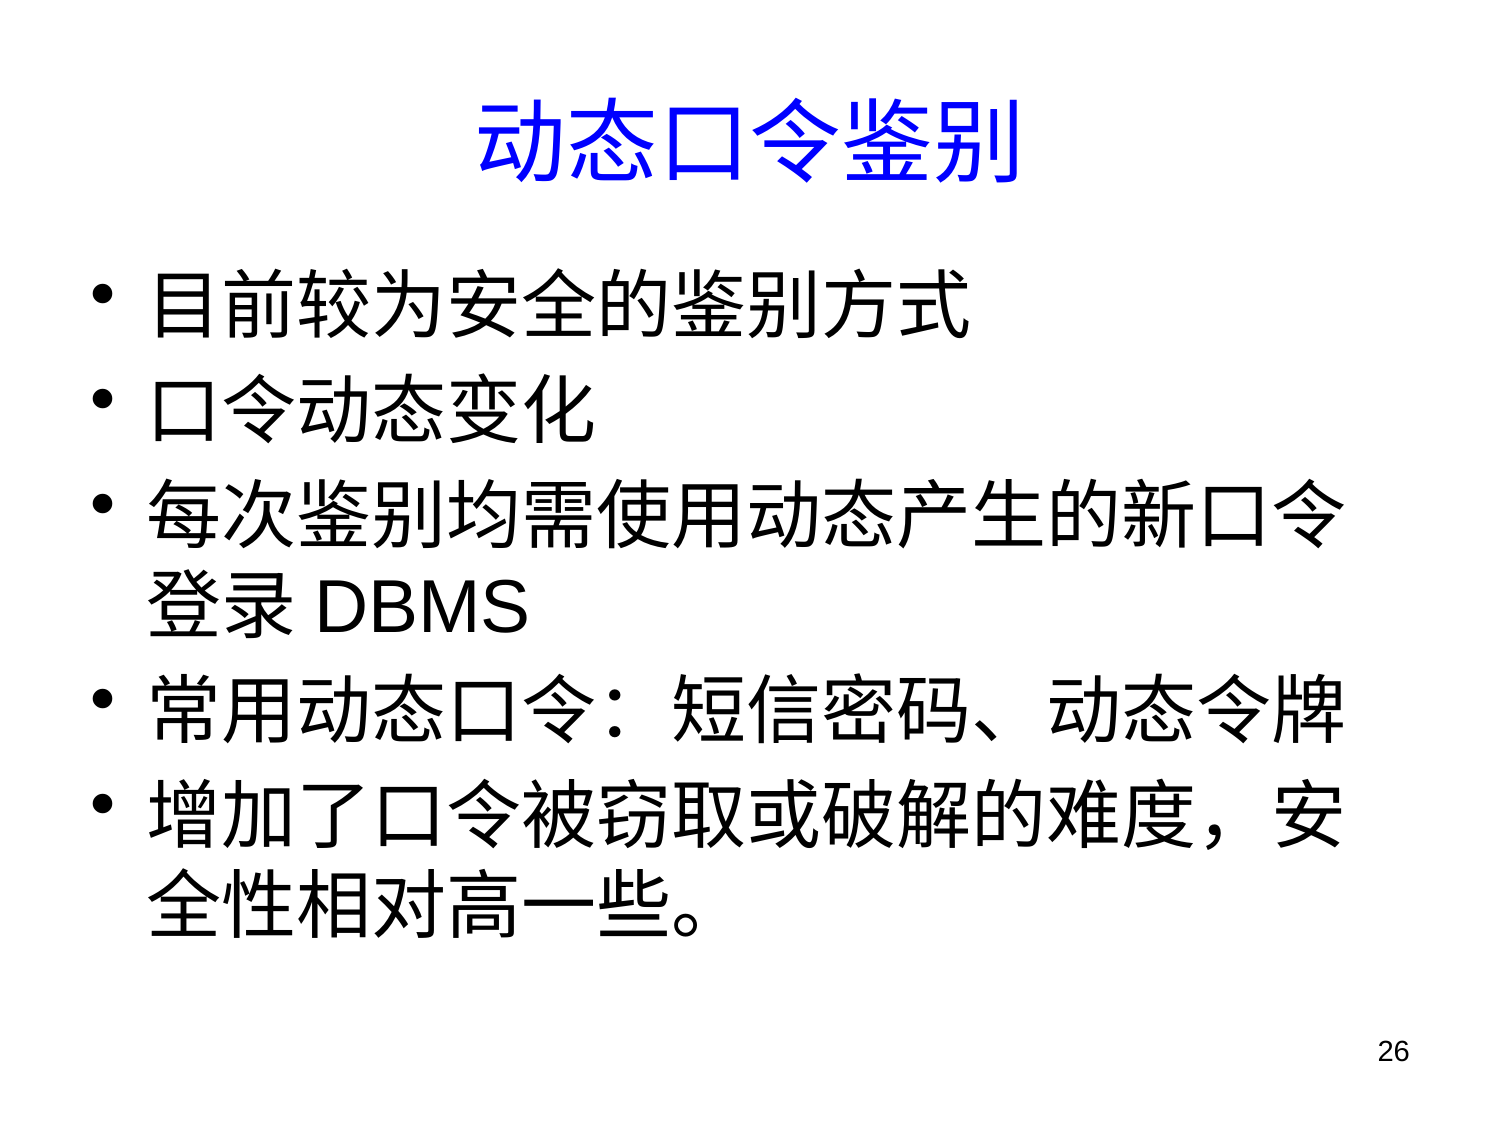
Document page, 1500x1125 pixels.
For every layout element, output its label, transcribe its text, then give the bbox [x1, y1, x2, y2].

slide_number 26 [1074, 1024, 1426, 1103]
list 目前较为安全的鉴别方式 口令动态变化 每次鉴别均需使用动态产生的新口令登录DBMS 常用动态口令：短信密码、动态令牌 增加了口令被窃取或破解的难度，安全性相对高一些。 [75, 249, 1425, 1013]
title 动态口令鉴别 [75, 45, 1425, 233]
